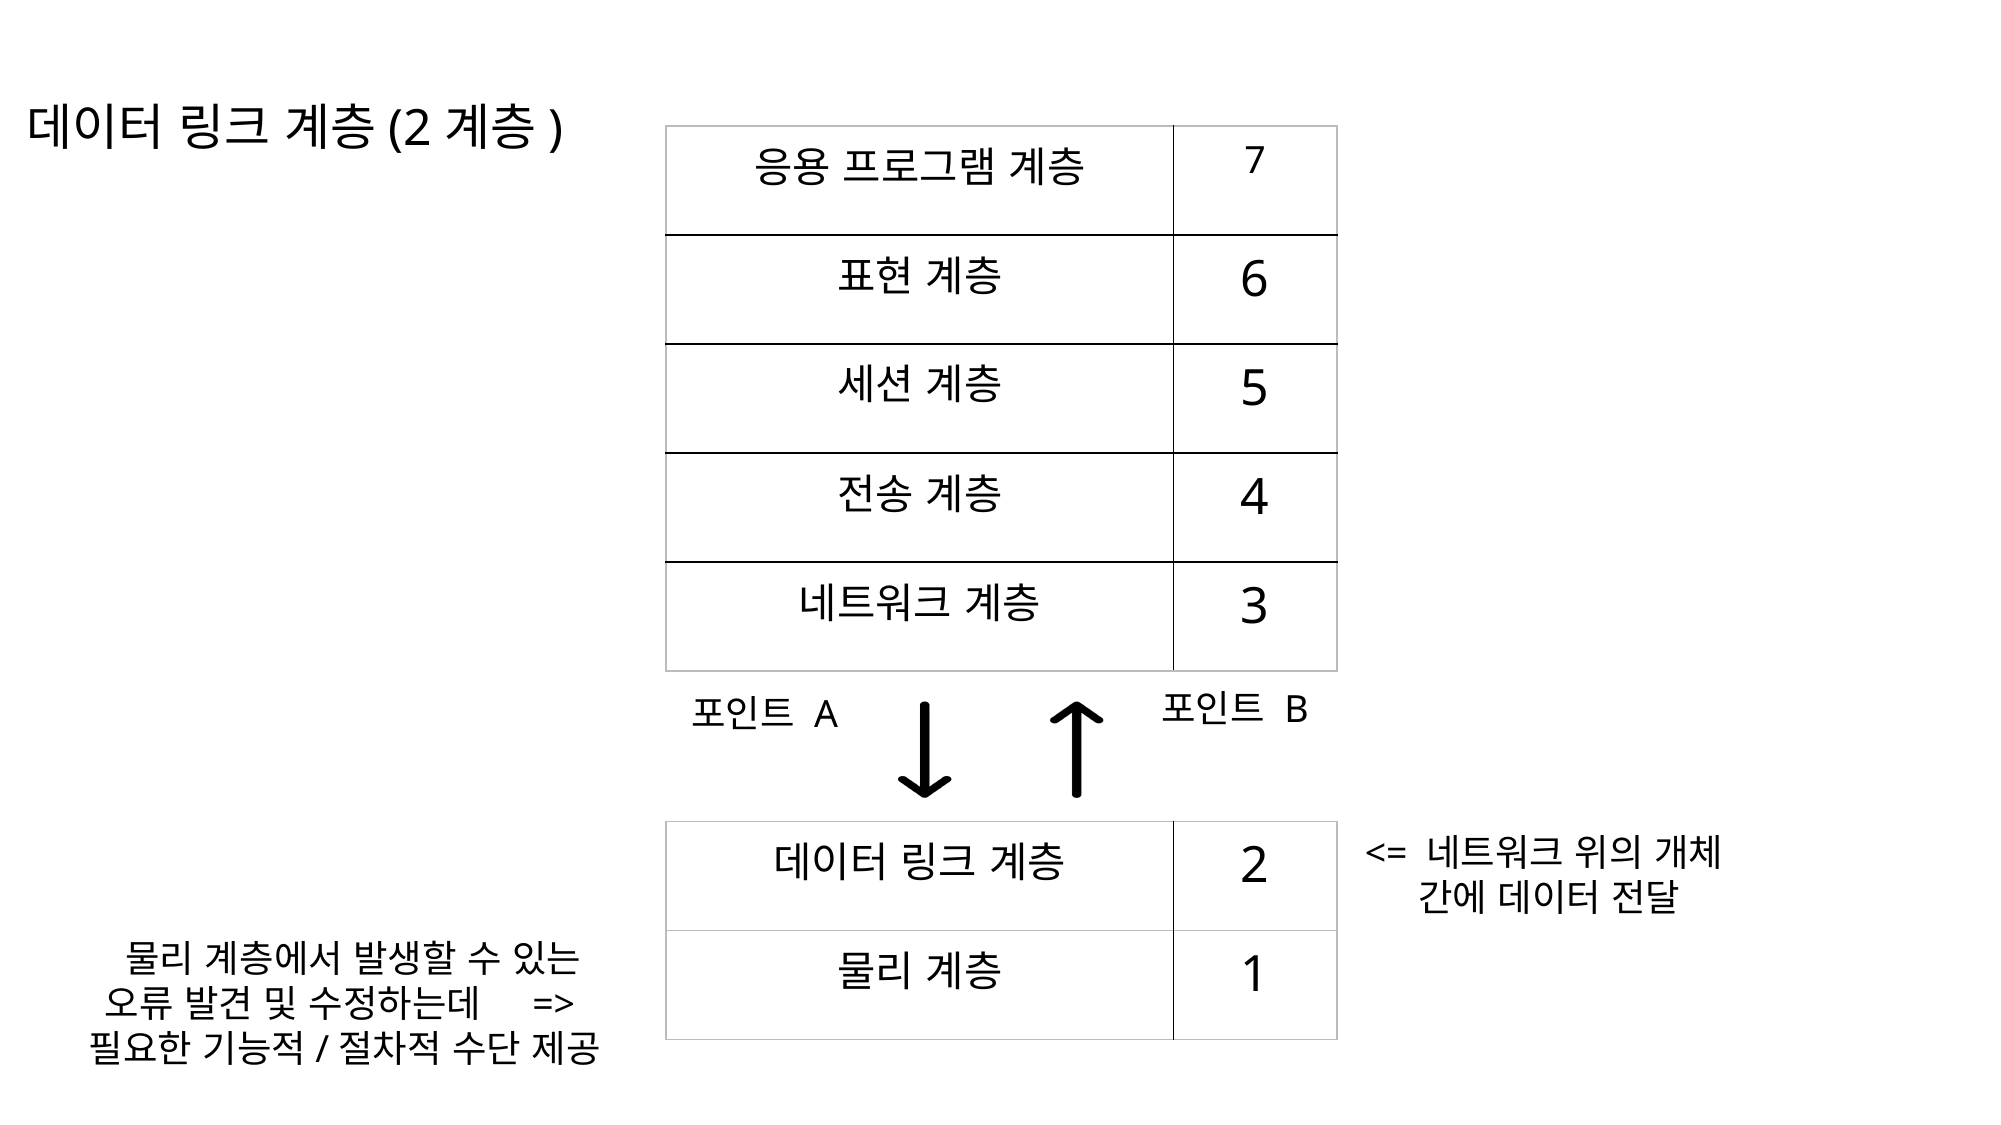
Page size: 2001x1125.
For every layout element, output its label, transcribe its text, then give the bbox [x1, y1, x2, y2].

picture [1001, 697, 1152, 802]
table_header 2 [1174, 822, 1336, 930]
table_cell 6 [1174, 236, 1336, 343]
table_header 1 [1174, 931, 1336, 1039]
table_cell 네트워크 계층 [667, 563, 1173, 670]
text_box 포인트 A [663, 682, 867, 743]
table_cell 4 [1174, 454, 1336, 561]
picture [924, 285, 1075, 387]
table_cell 표현 계층 [667, 236, 1173, 343]
table_cell 5 [1174, 345, 1336, 452]
picture [849, 697, 1000, 802]
text_box 포인트 B [1133, 677, 1337, 738]
text_box 데이터 링크 계층(2계층) [10, 88, 580, 163]
table_cell 전송 계층 [667, 454, 1173, 561]
text_box <= 네트워크 위의 개체 간에 데이터 전달 [1336, 821, 1762, 927]
picture [1133, 487, 1284, 638]
text_box 물리 계층에서 발생할 수 있는 오류 발견 및 수정하는데 => 필요한 기능적/절차적 수단 제공 [60, 927, 630, 1078]
table_cell 세션 계층 [667, 345, 1173, 452]
table_cell 3 [1174, 563, 1336, 670]
table_header 물리 계층 [667, 931, 1173, 1039]
picture [716, 487, 867, 638]
table_header 7 [1174, 127, 1336, 234]
table_header 응용 프로그램 계층 [667, 127, 1173, 234]
picture [924, 487, 1075, 638]
table_header 데이터 링크 계층 [667, 822, 1173, 930]
